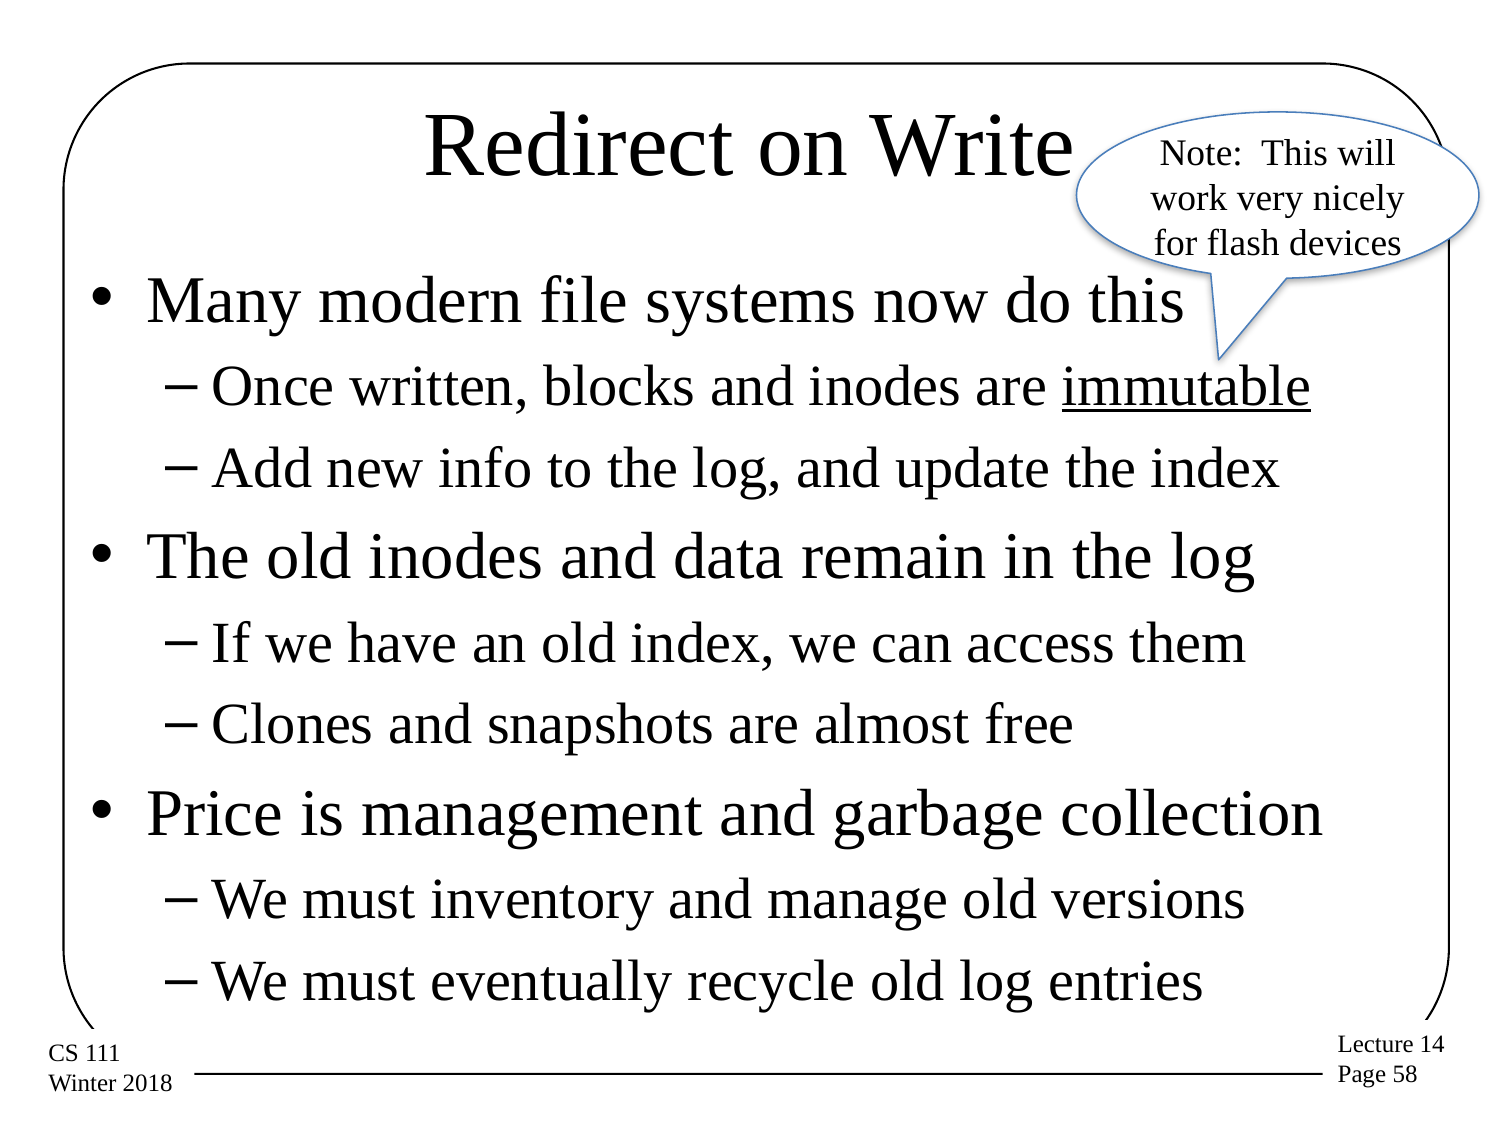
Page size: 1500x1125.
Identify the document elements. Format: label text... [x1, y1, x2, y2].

text_box Note: This will work very nicely for flash devices [1075, 111, 1480, 361]
list Many modern file systems now do this Once written, blocks and inodes are immutable Add new info to the log, and update the index The old inodes and data remain in the log If we have an old index, we can access them Clones and snapshots are almost free Price is management and garbage collection We must inventory and manage old versions We must eventually recycle old log entries [74, 247, 1426, 991]
title Redirect on Write [74, 44, 1426, 233]
